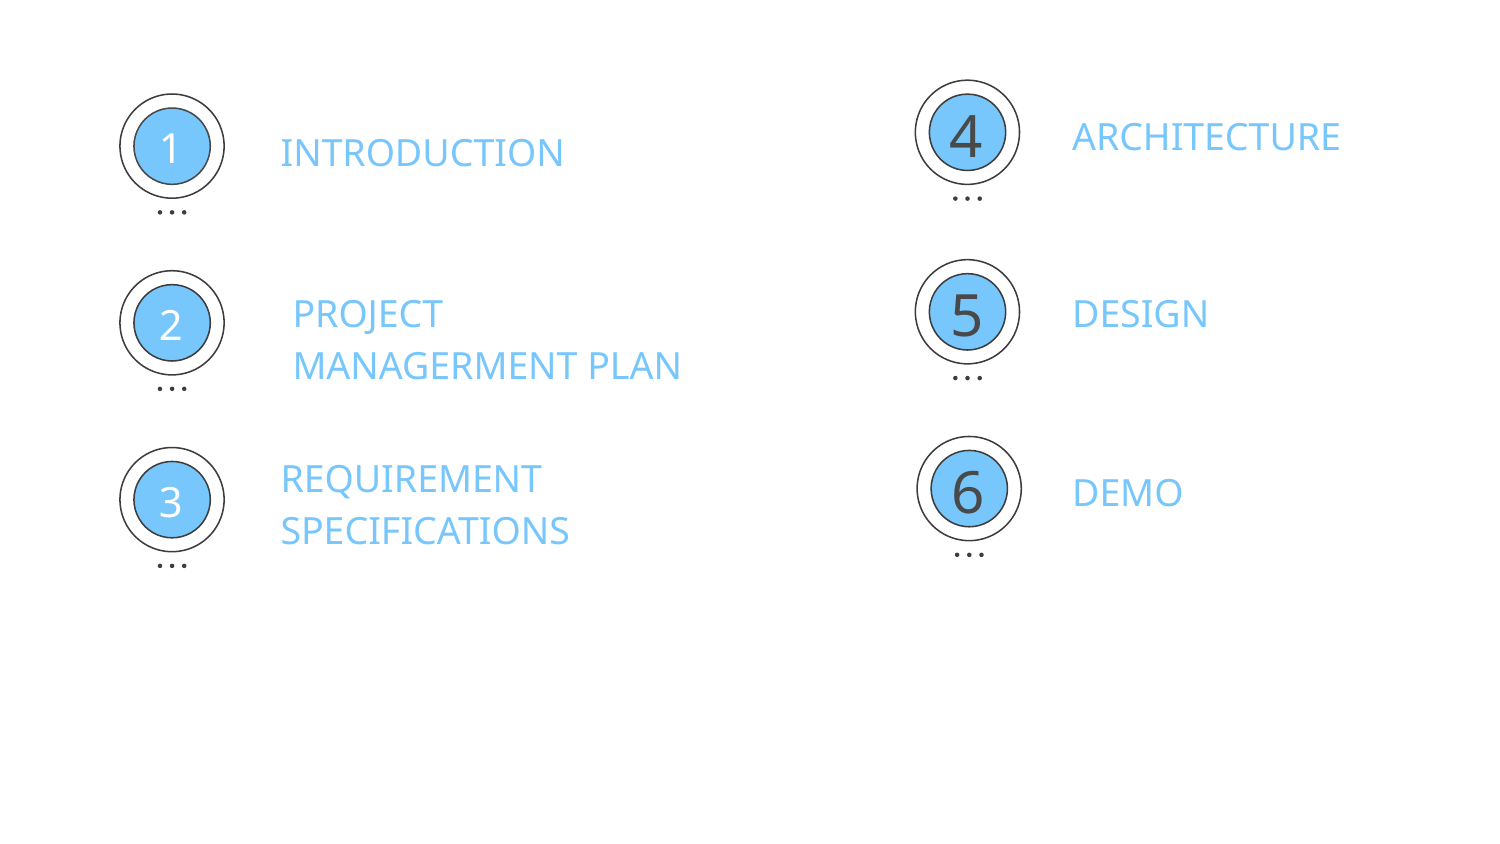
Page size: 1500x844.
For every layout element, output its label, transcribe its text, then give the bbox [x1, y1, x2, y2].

subtitle PROJECT MANAGERMENT PLAN [277, 268, 707, 332]
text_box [915, 79, 1020, 201]
subtitle INTRODUCTION [265, 107, 695, 171]
subtitle REQUIREMENT SPECIFICATIONS [265, 433, 695, 497]
text_box DESIGN [1057, 268, 1487, 332]
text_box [119, 447, 225, 569]
text_box ARCHITECTURE [1057, 91, 1487, 154]
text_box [916, 436, 1022, 558]
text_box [119, 93, 225, 215]
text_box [119, 270, 225, 392]
text_box DEMO [1057, 447, 1487, 511]
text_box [915, 259, 1020, 381]
